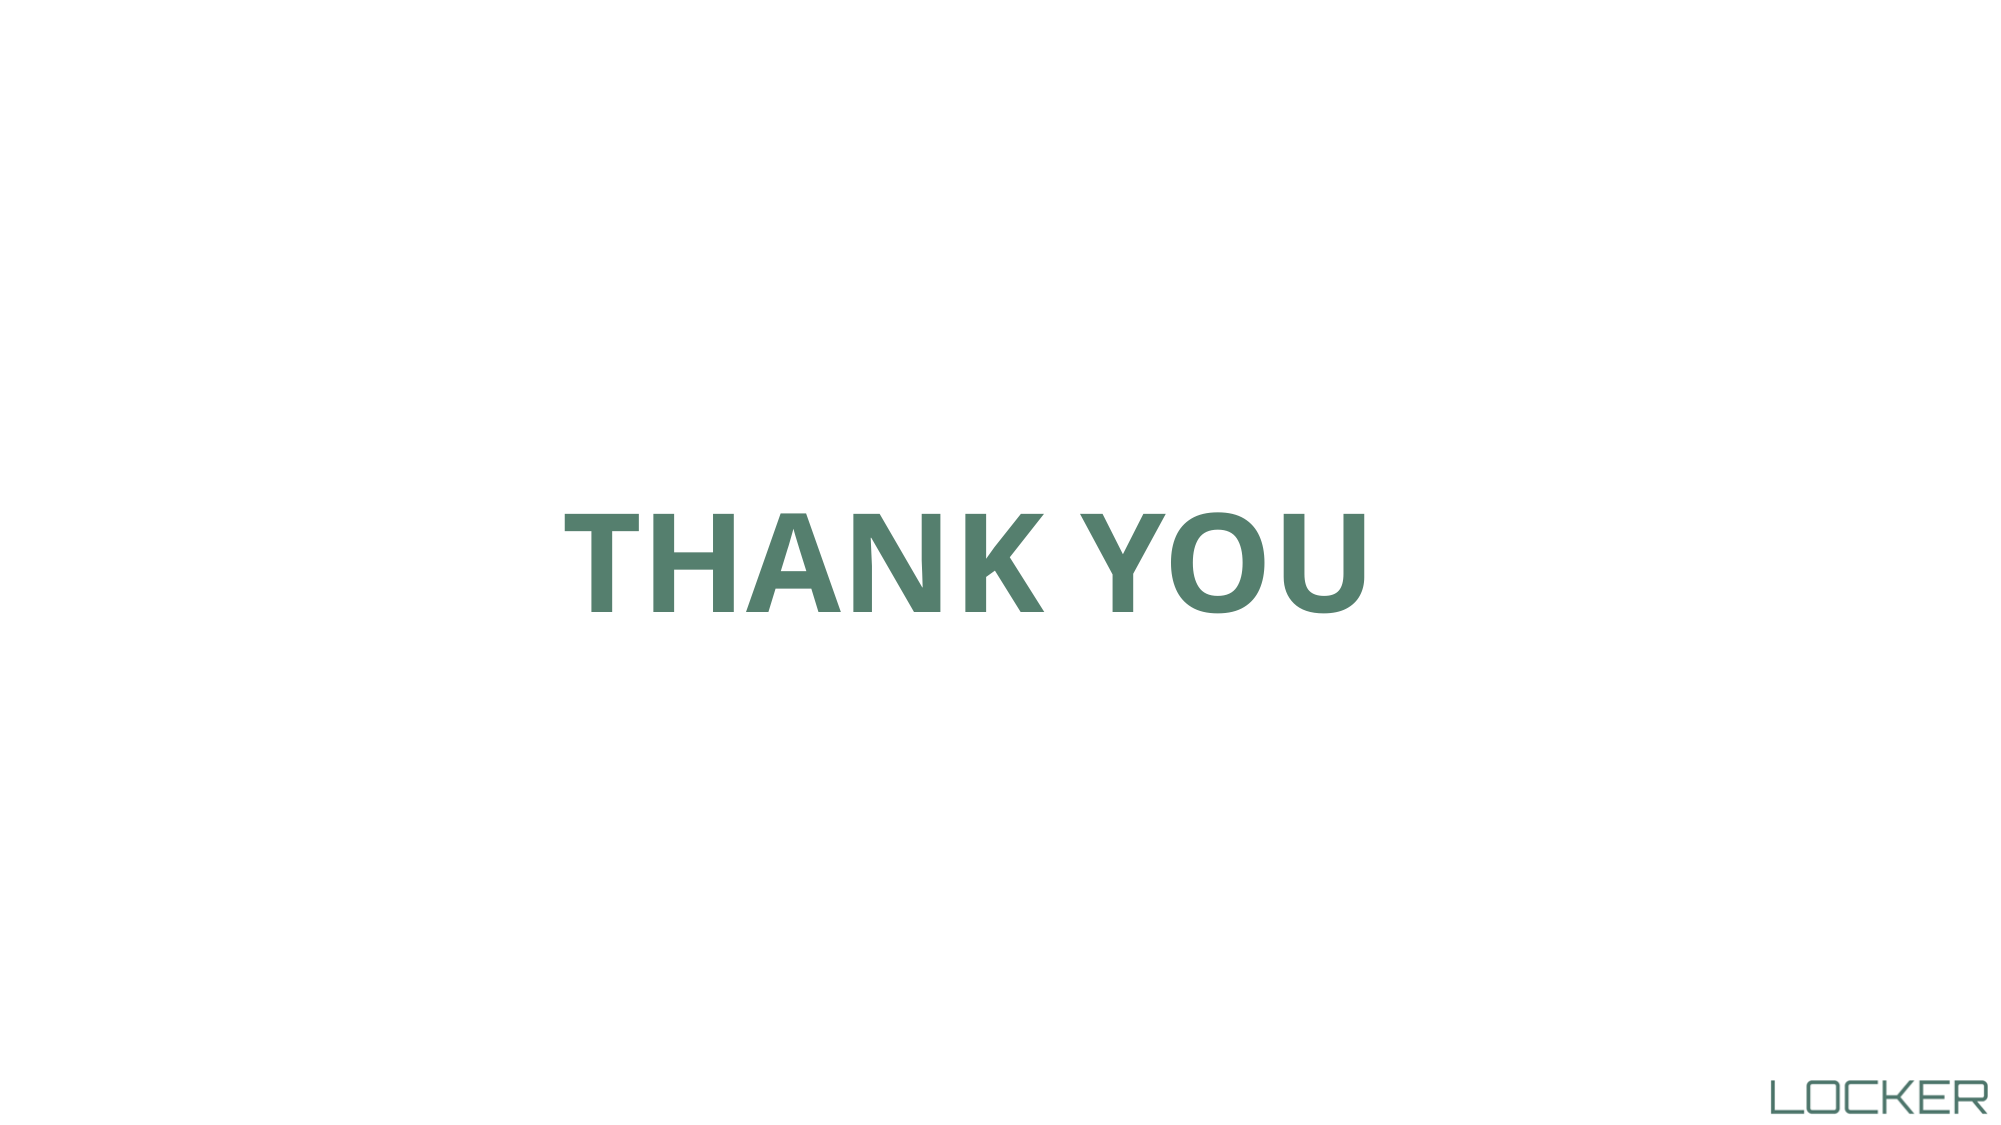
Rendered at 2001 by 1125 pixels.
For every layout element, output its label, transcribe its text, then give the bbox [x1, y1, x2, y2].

picture [1766, 1073, 2000, 1125]
text_box THANK YOU [547, 478, 1542, 723]
